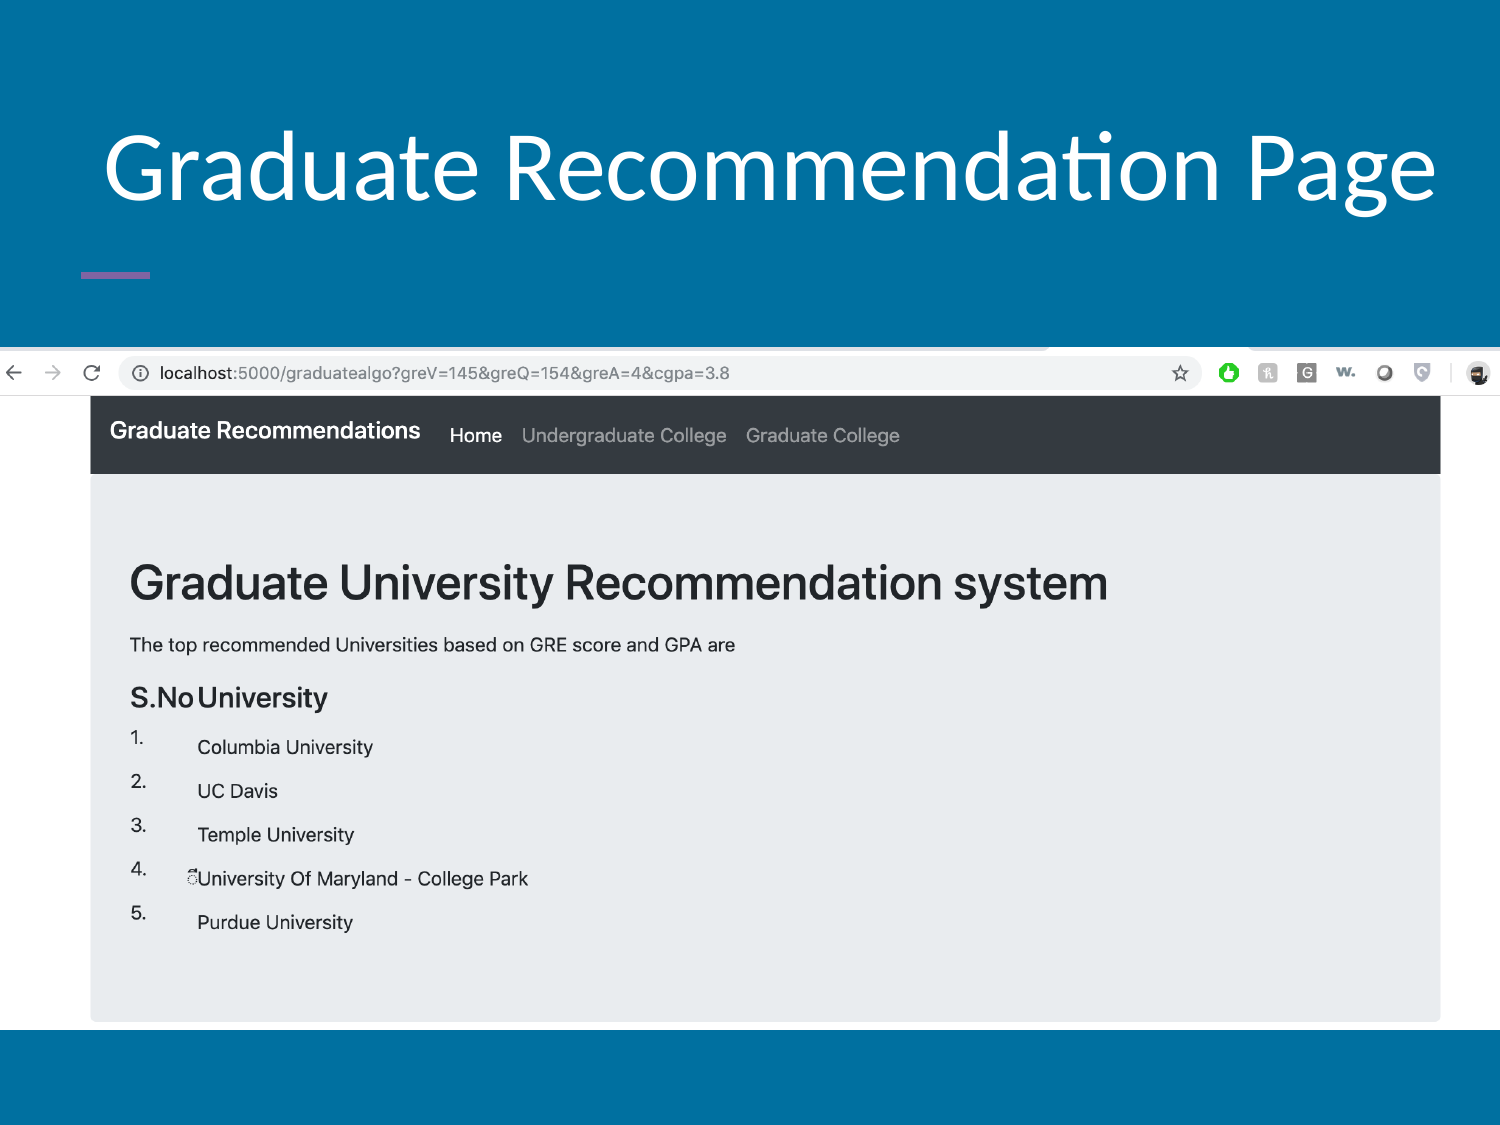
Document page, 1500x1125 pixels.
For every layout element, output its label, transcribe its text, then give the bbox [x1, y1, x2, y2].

picture [0, 348, 1500, 1029]
title Graduate Recommendation Page [84, 100, 1458, 251]
